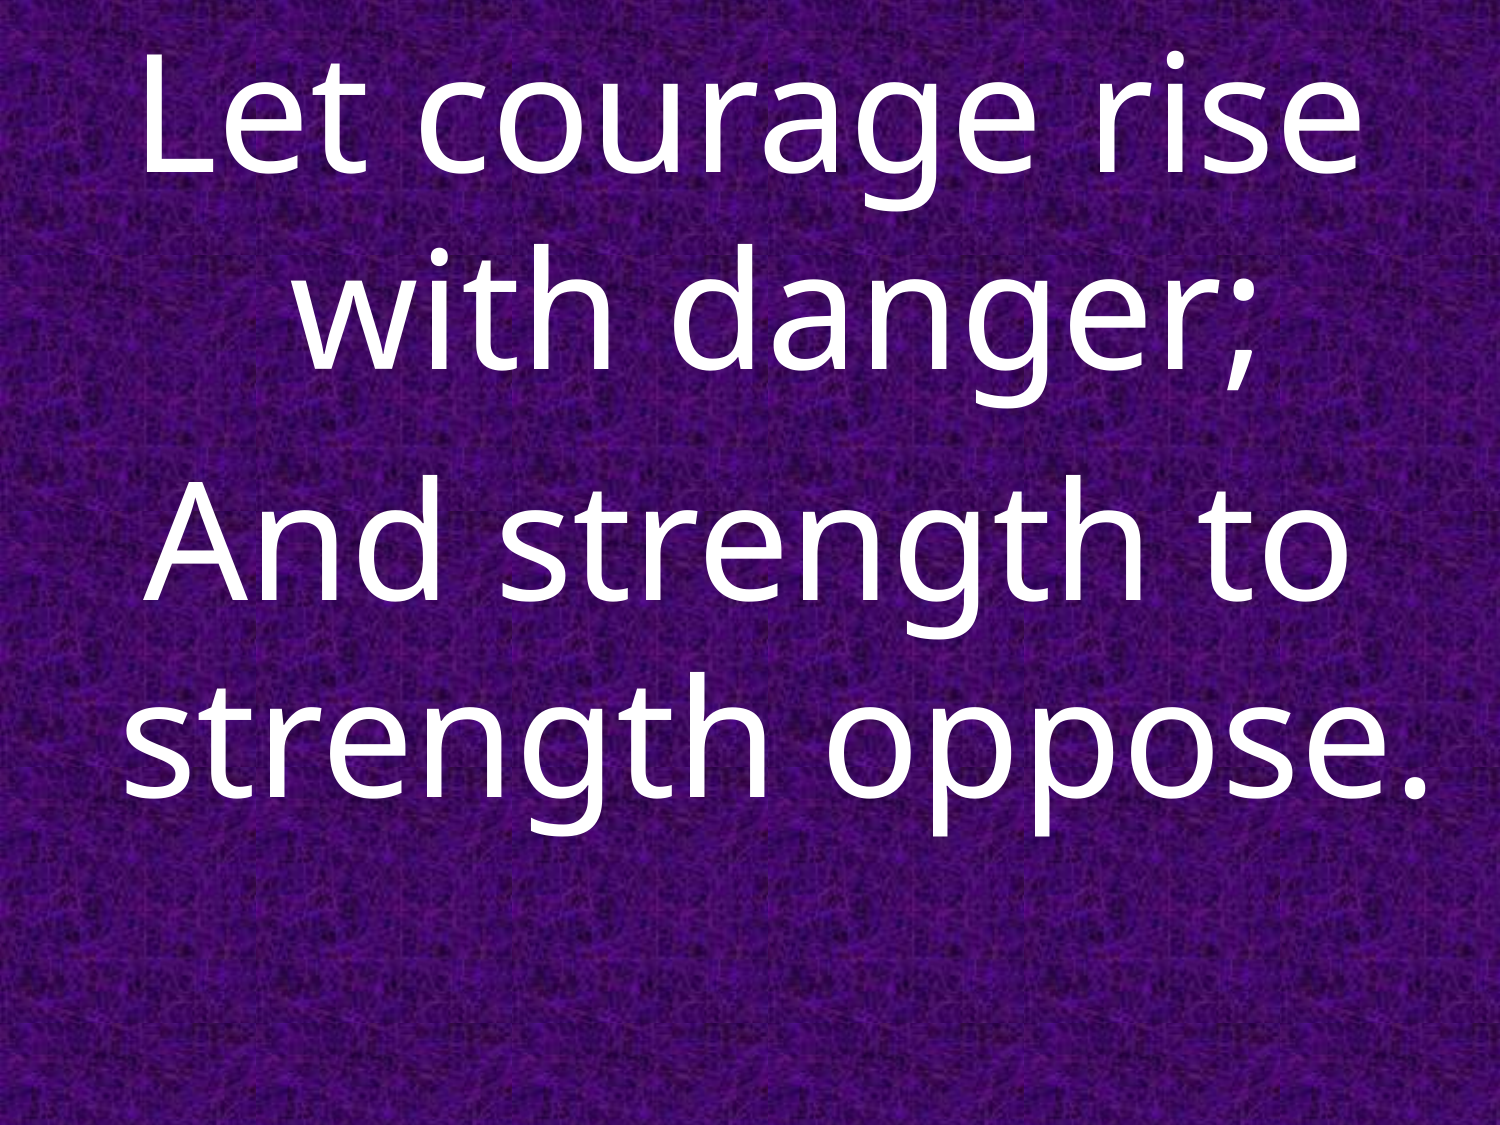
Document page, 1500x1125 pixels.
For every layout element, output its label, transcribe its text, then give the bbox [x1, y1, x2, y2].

list Let courage rise with danger; And strength to strength oppose. [0, 0, 1500, 1125]
